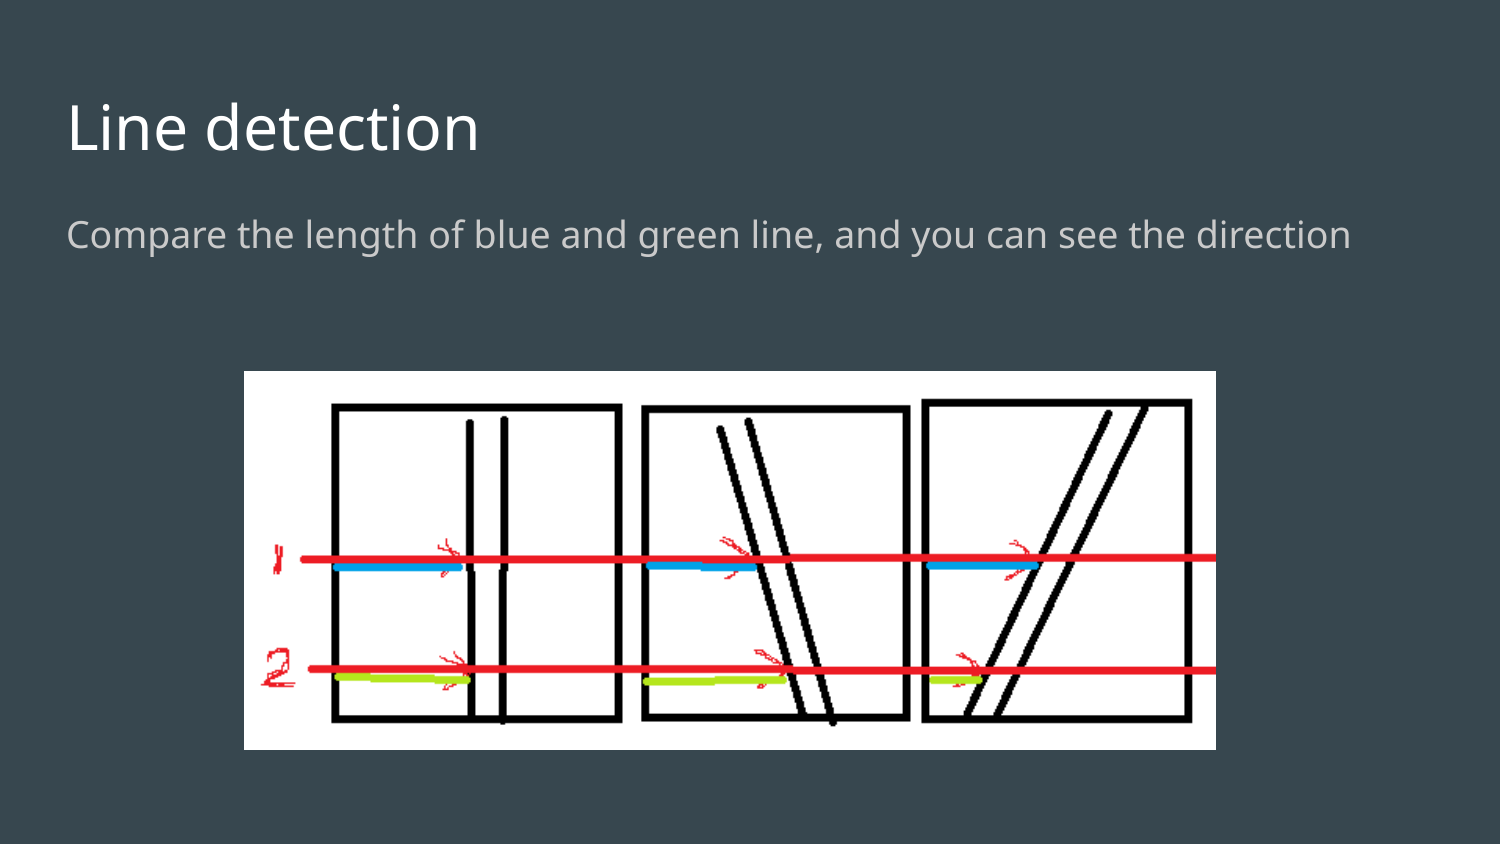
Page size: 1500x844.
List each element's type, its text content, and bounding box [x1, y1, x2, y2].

picture [244, 371, 1216, 750]
title Line detection [51, 72, 1449, 167]
list Compare the length of blue and green line, and you can see the direction [51, 189, 1449, 750]
